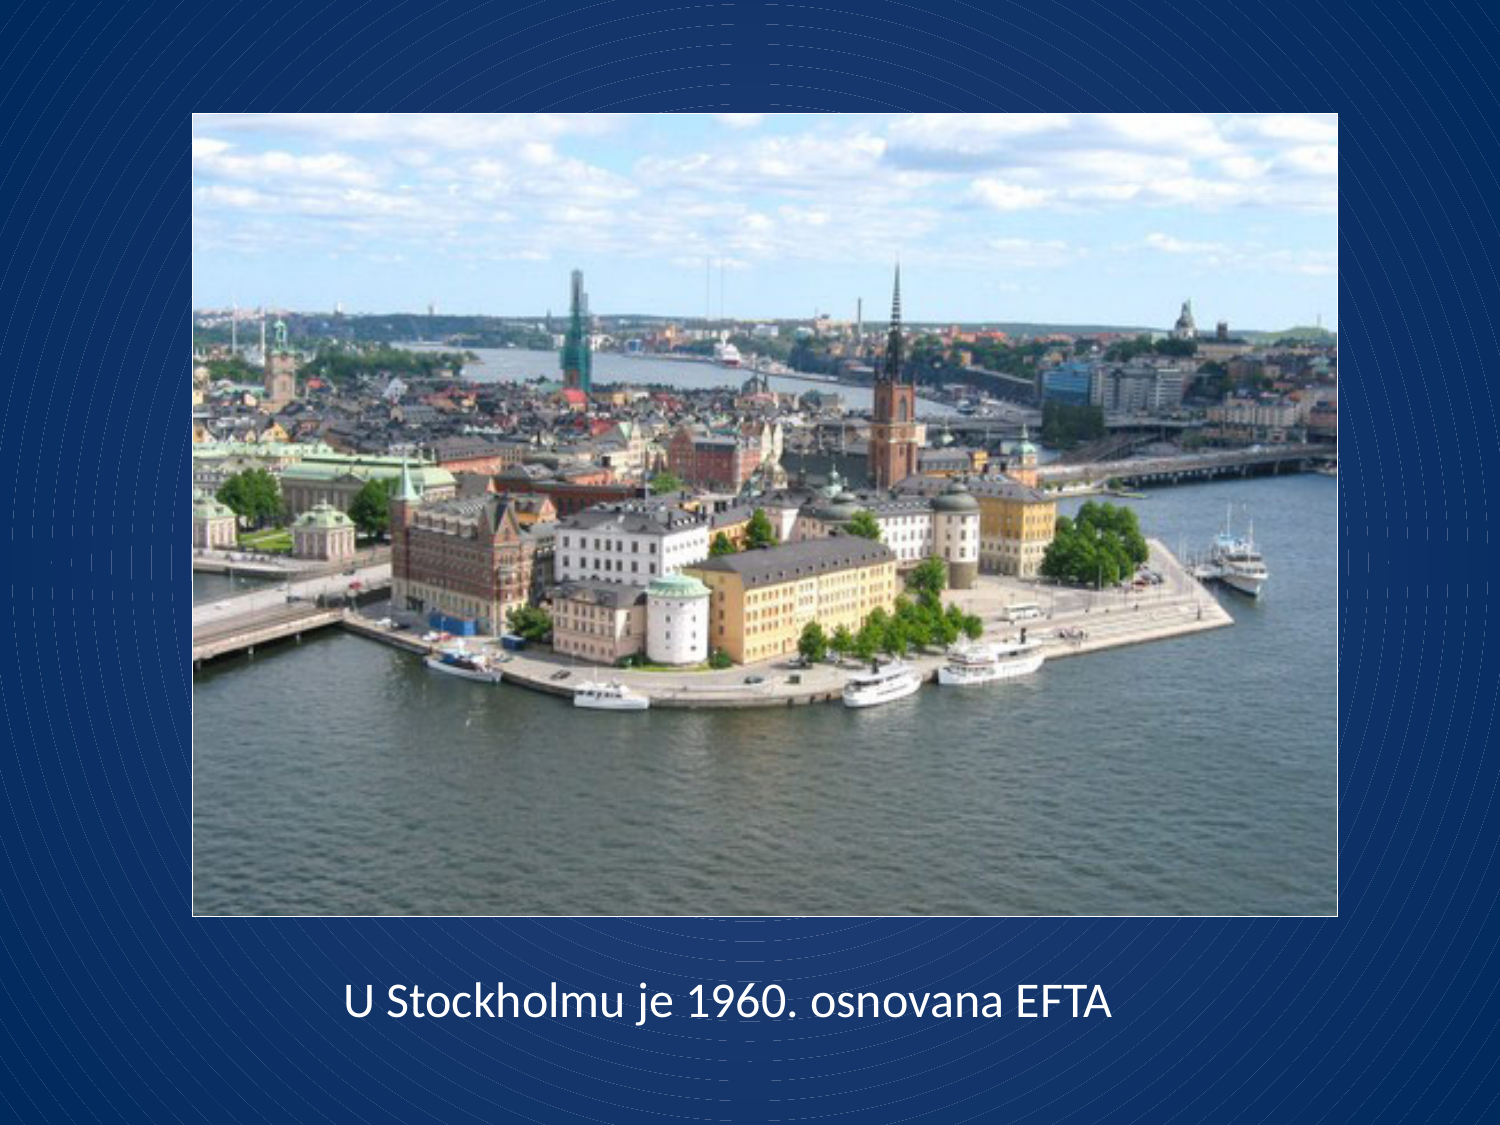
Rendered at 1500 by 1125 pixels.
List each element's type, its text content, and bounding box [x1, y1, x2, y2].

text_box U Stockholmu je 1960. osnovana EFTA [328, 959, 1128, 1035]
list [191, 113, 1339, 917]
